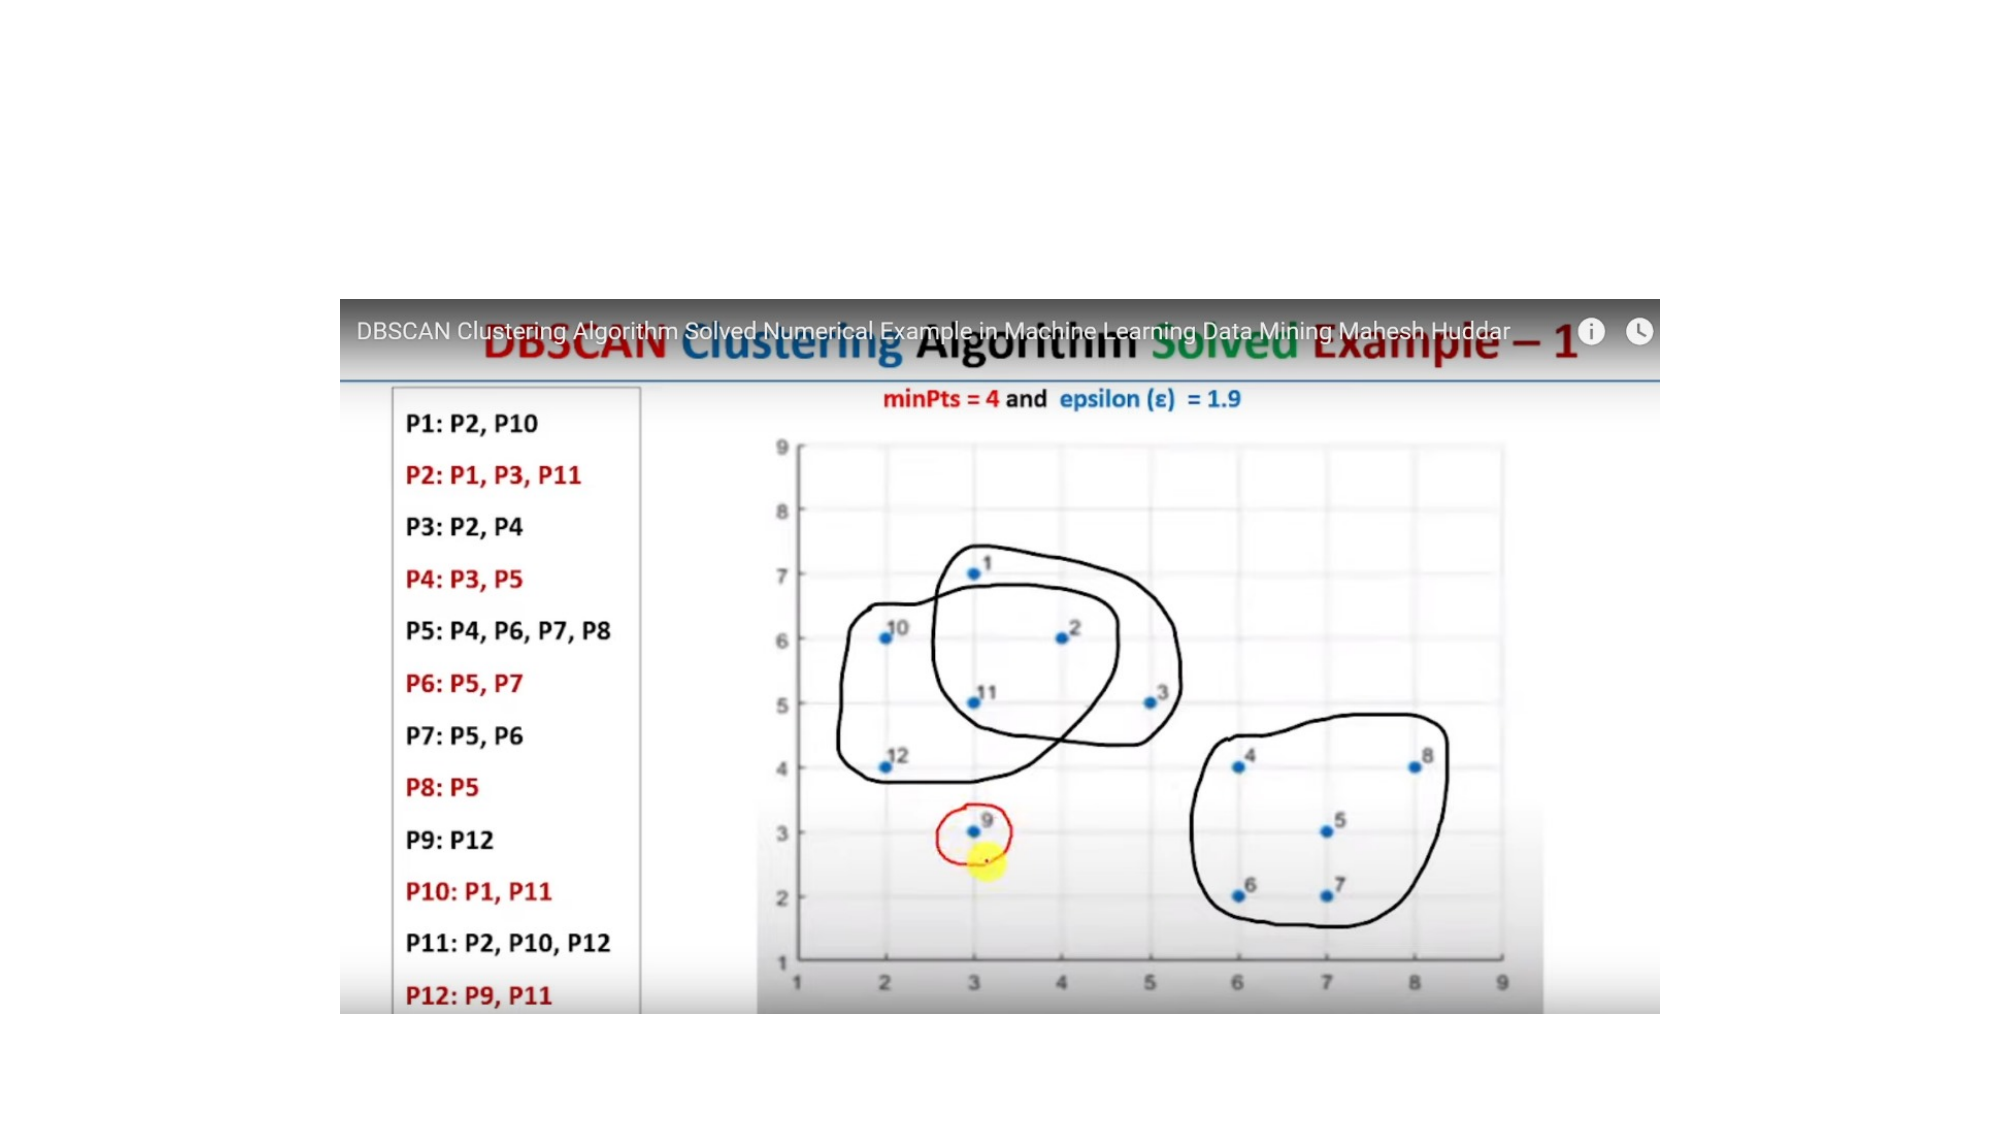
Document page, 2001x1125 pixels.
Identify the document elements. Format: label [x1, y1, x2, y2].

list [340, 299, 1660, 1014]
